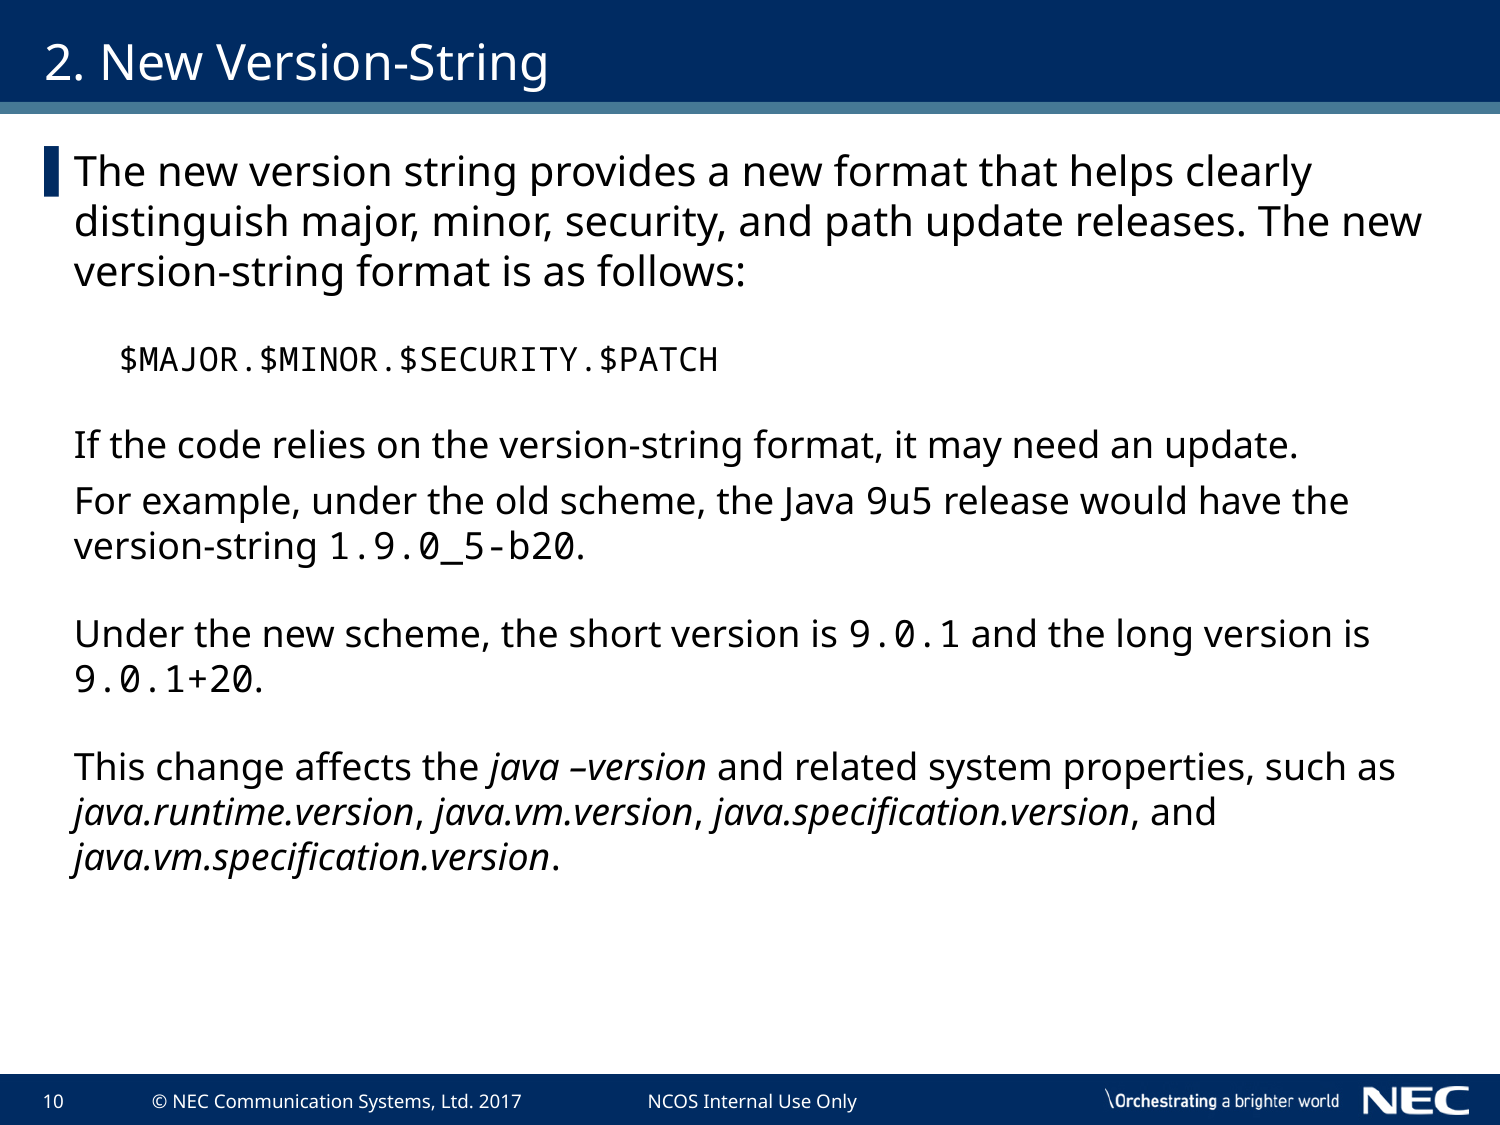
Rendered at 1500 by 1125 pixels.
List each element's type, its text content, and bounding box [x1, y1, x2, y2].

list The new version string provides a new format that helps clearly distinguish major, minor, security, and path update releases. The new version-string format is as follows: $MAJOR.$MINOR.$SECURITY.$PATCH If the code relies on the version-string format, it may need an update. For example, under the old scheme, the Java 9u5 release would have the version-string 1.9.0_5-b20. Under the new scheme, the short version is 9.0.1 and the long version is 9.0.1+20. This change affects the java –version and related system properties, such as java.runtime.version, java.vm.version, java.specification.version, and java.vm.specification.version. [29, 137, 1471, 1059]
picture [0, 1074, 1500, 1125]
title 2. New Version-String [29, 18, 1471, 96]
picture [0, 0, 1500, 114]
